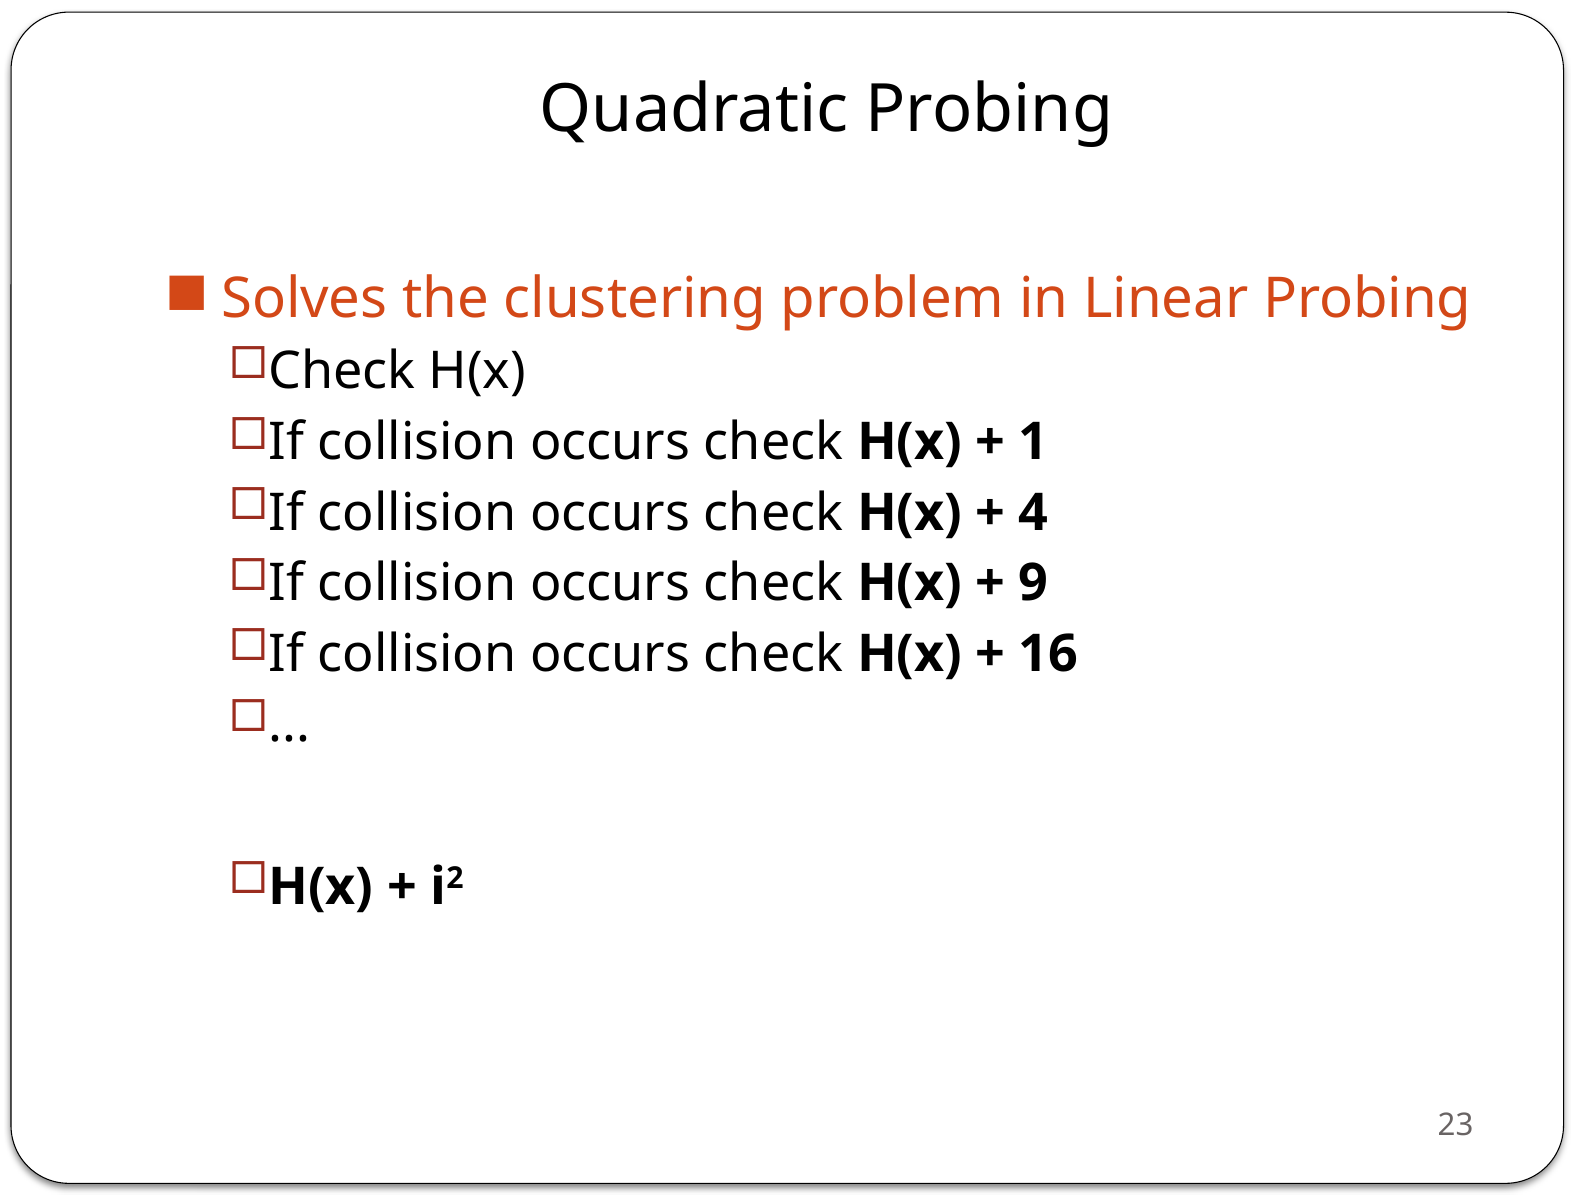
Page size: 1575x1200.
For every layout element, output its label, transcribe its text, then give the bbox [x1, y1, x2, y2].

slide_number 22 [1063, 1083, 1490, 1167]
title Quadratic Probing [157, 48, 1497, 167]
list Solves the clustering problem in Linear Probing Check H(x) If collision occurs check H(x) + 1 If collision occurs check H(x) + 4 If collision occurs check H(x) + 9 If collision occurs check H(x) + 16 ... H(x) + i2 [157, 253, 1497, 1054]
